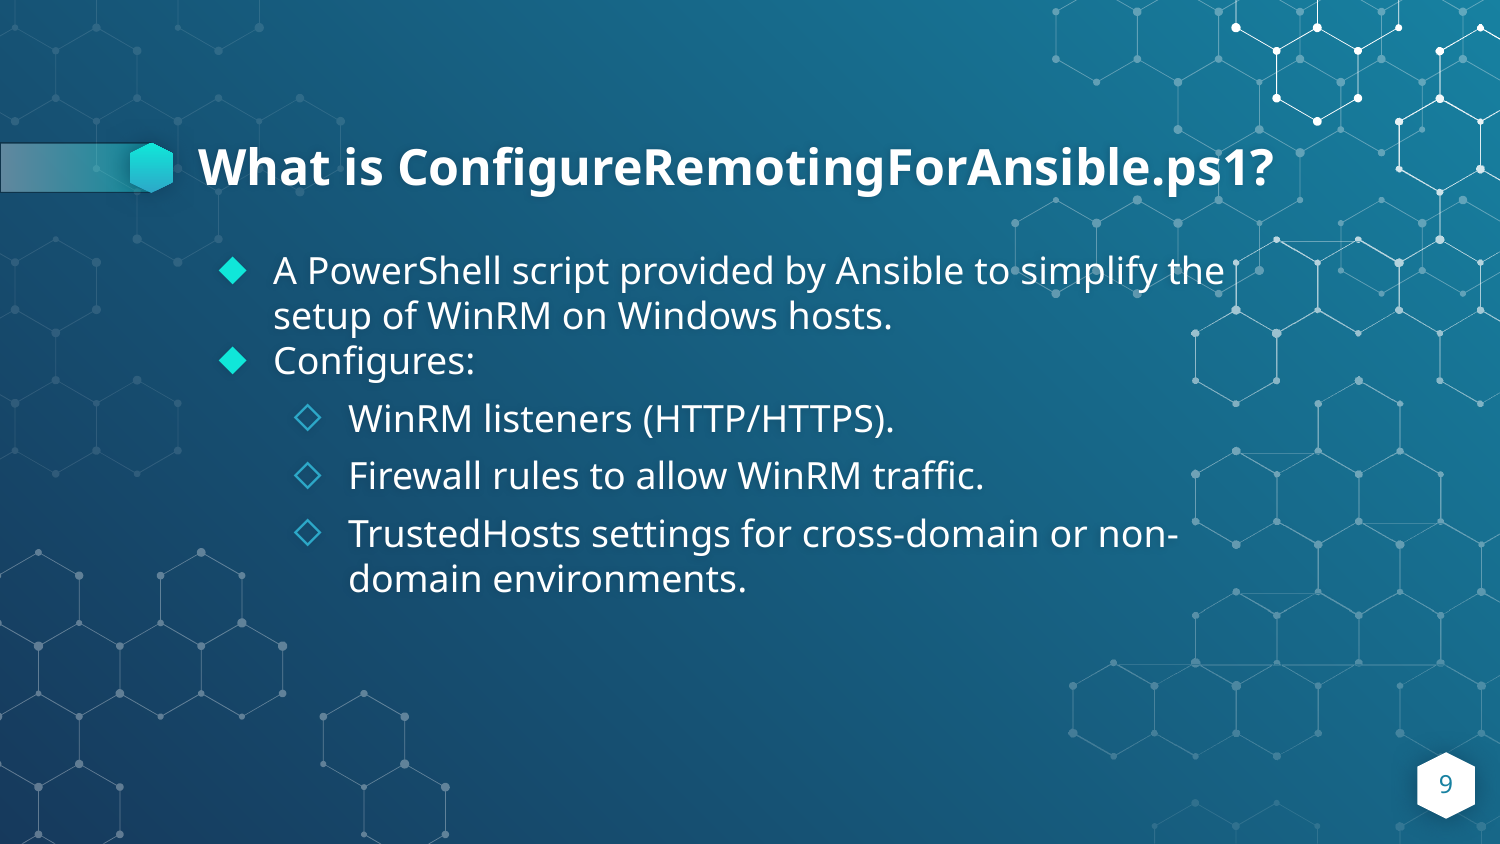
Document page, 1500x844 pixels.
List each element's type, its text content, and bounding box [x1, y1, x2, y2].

slide_number 9 [1417, 752, 1475, 819]
title What is ConfigureRemotingForAnsible.ps1? [198, 140, 1302, 198]
list A PowerShell script provided by Ansible to simplify the setup of WinRM on Windows hosts. Configures: WinRM listeners (HTTP/HTTPS). Firewall rules to allow WinRM traffic. TrustedHosts settings for cross-domain or non-domain environments. [198, 247, 1302, 773]
